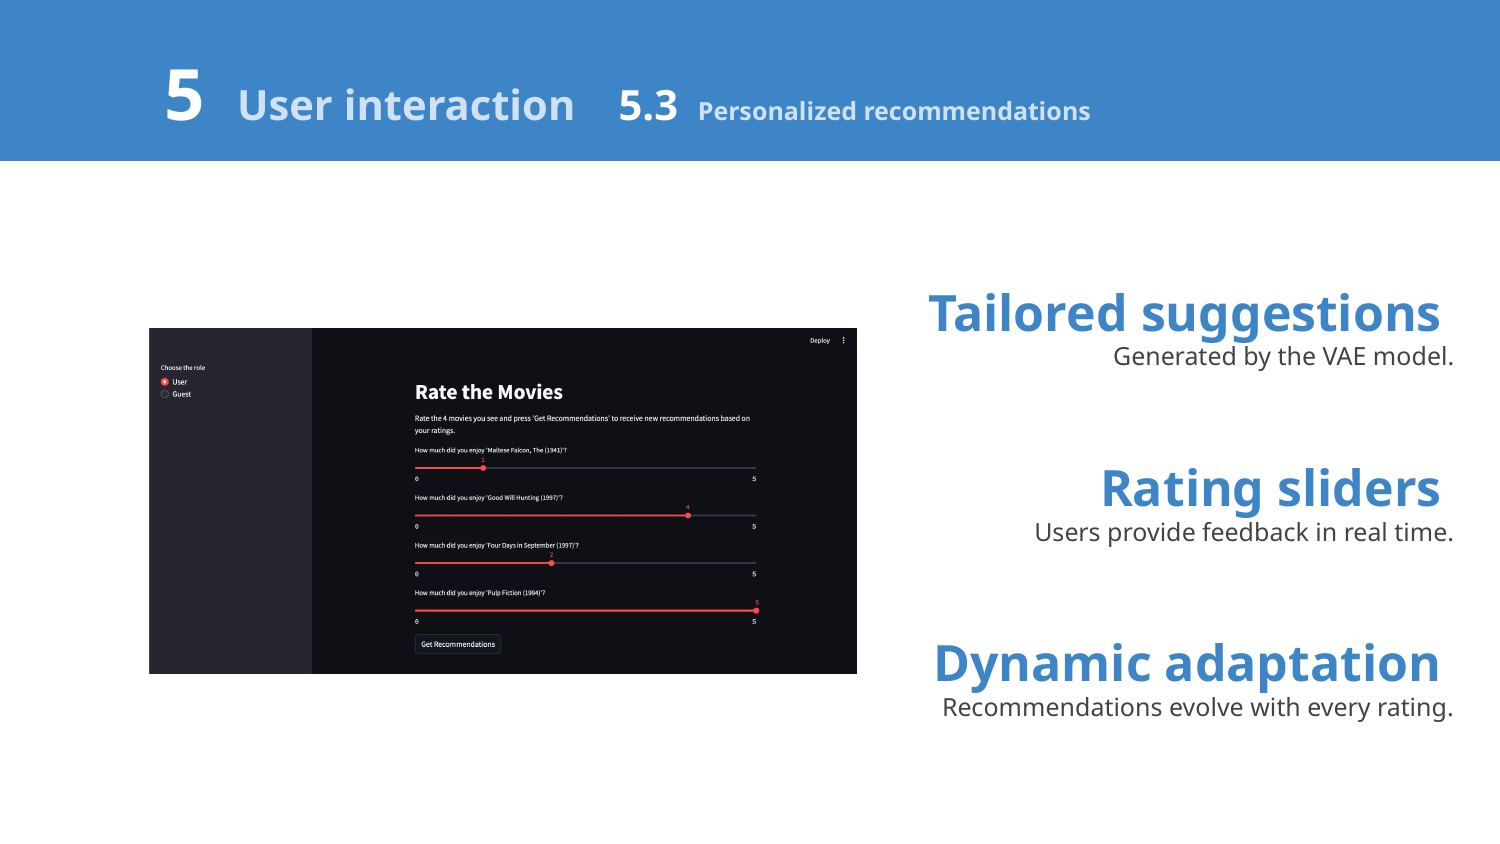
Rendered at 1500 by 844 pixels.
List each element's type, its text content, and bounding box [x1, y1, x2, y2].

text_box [911, 244, 1471, 759]
text_box [0, 0, 1500, 161]
text_box 5 User interaction 5.3 Personalized recommendations [149, 22, 1354, 150]
picture [149, 328, 857, 675]
